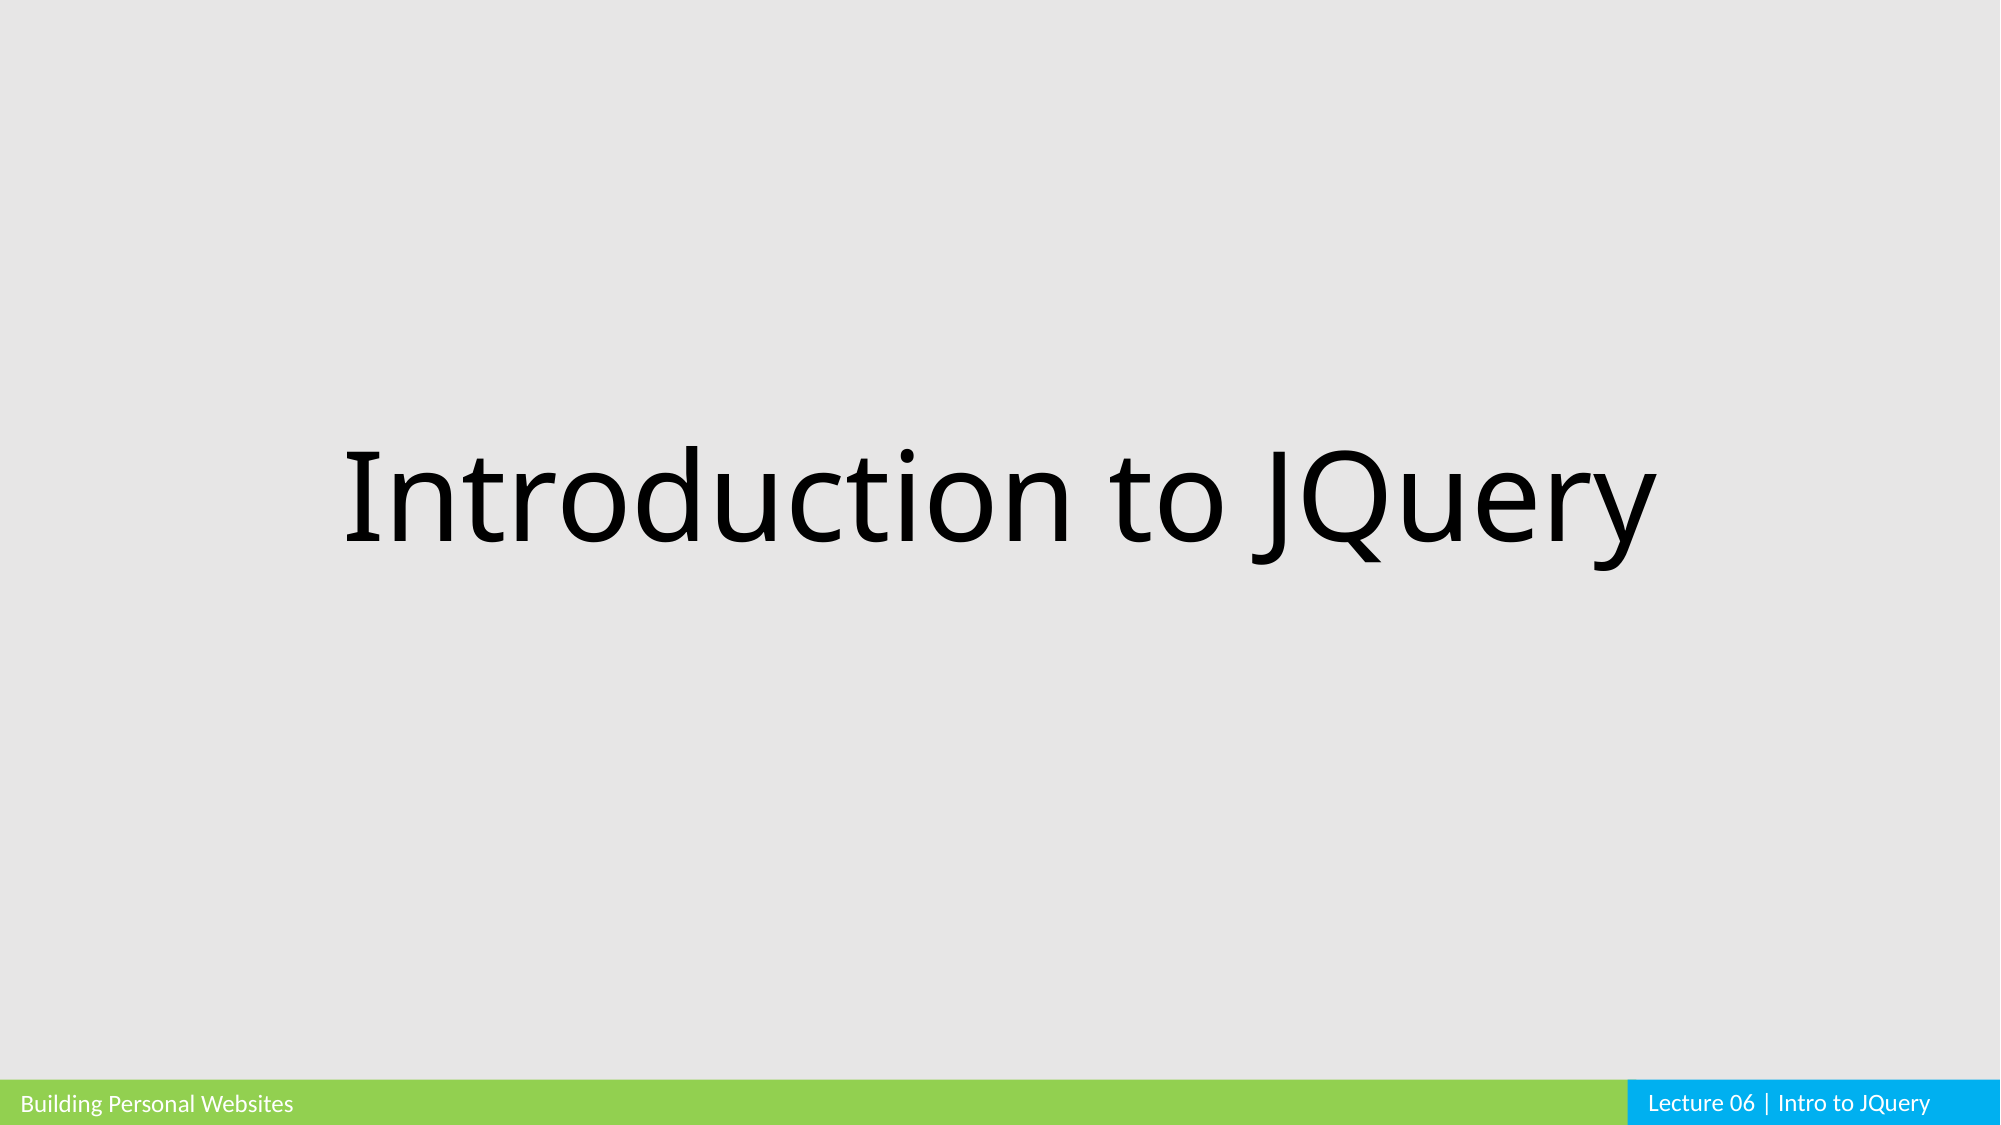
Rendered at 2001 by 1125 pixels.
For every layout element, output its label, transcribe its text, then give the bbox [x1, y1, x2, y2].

text_box [446, 1079, 1627, 1125]
text_box [1627, 1079, 2000, 1125]
text_box Building Personal Websites [5, 1079, 446, 1125]
text_box [0, 1079, 5, 1125]
text_box Lecture 06 | Intro to JQuery [1633, 1079, 2000, 1124]
title Introduction to JQuery [249, 184, 1750, 576]
